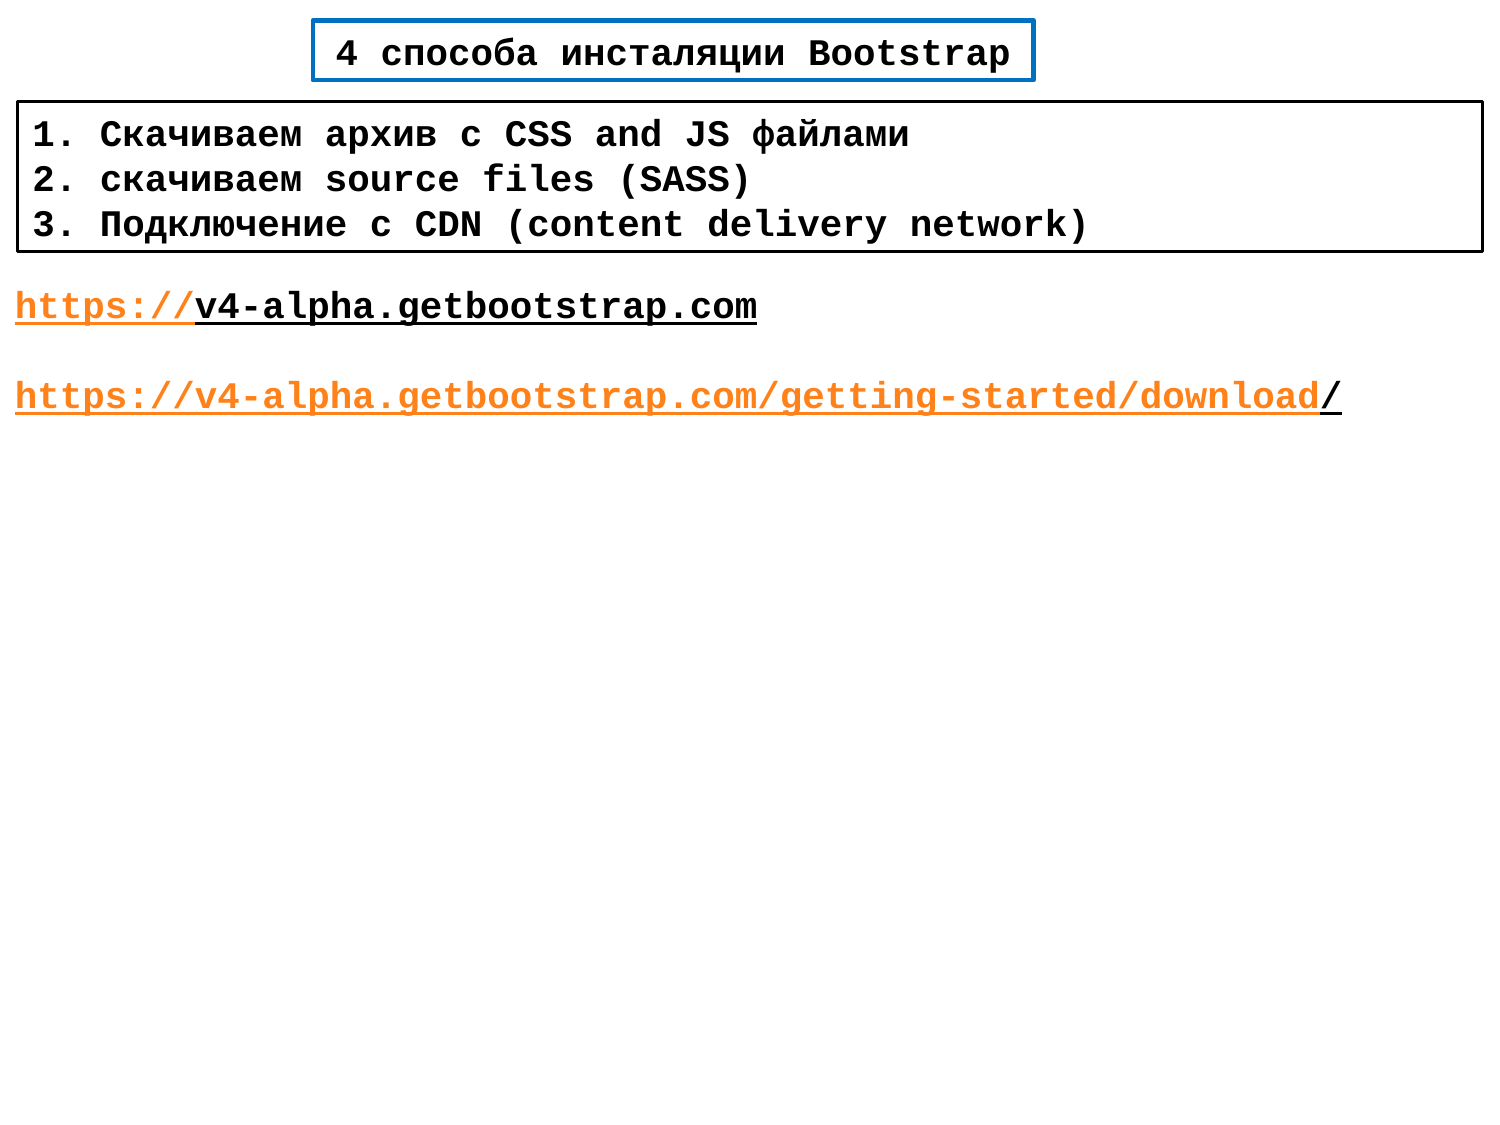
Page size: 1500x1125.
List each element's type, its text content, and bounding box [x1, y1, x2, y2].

text_box https://v4-alpha.getbootstrap.com https://v4-alpha.getbootstrap.com/getting-started/download/ [0, 274, 1430, 424]
text_box 4 способа инсталяции Bootstrap [312, 20, 1034, 81]
text_box 1. Скачиваем архив с CSS and JS файлами 2. скачиваем source files (SASS) 3. Подключение с CDN (content delivery network) [17, 101, 1483, 252]
